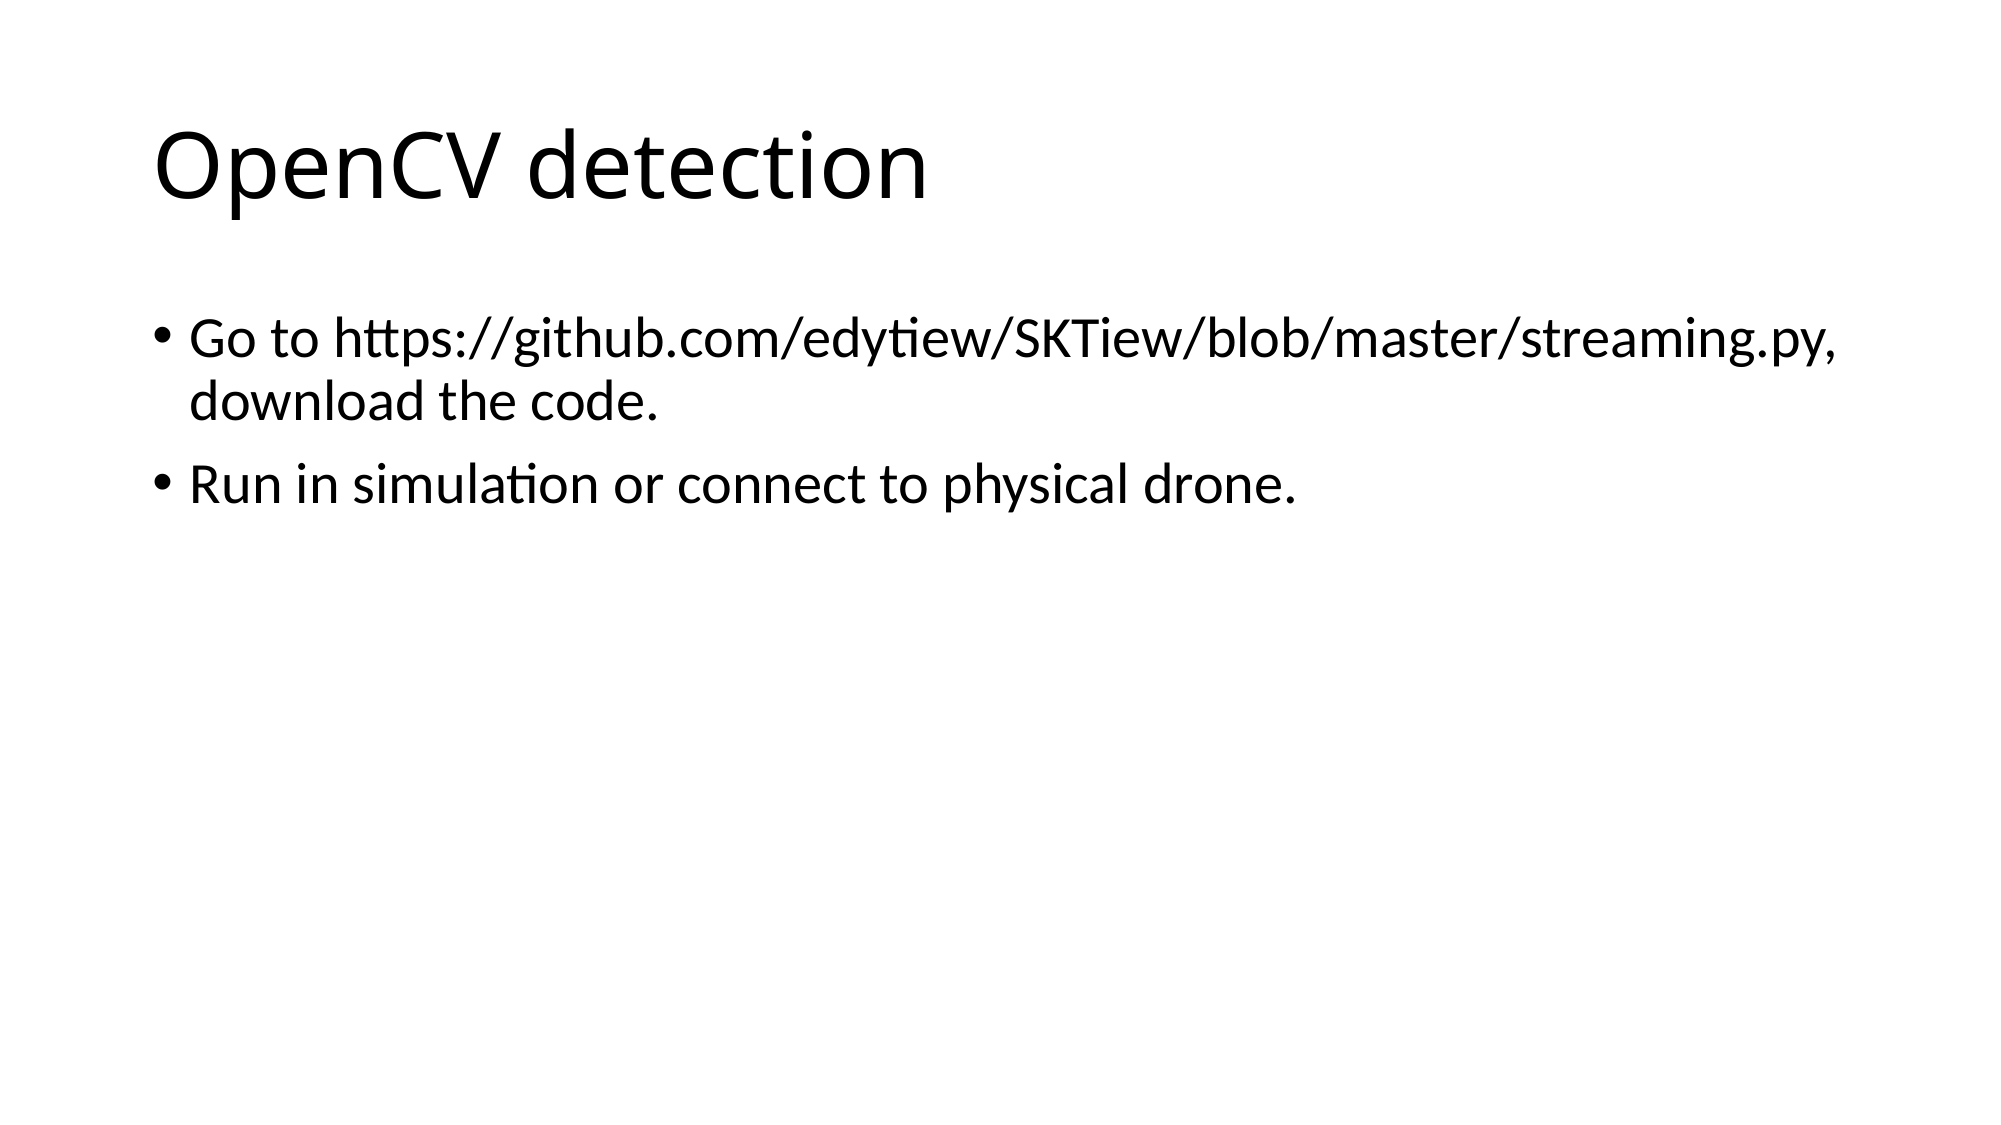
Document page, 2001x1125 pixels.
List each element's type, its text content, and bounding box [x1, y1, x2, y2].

title OpenCV detection [137, 59, 1863, 278]
list Go to https://github.com/edytiew/SKTiew/blob/master/streaming.py, download the code. Run in simulation or connect to physical drone. [137, 299, 1863, 1014]
